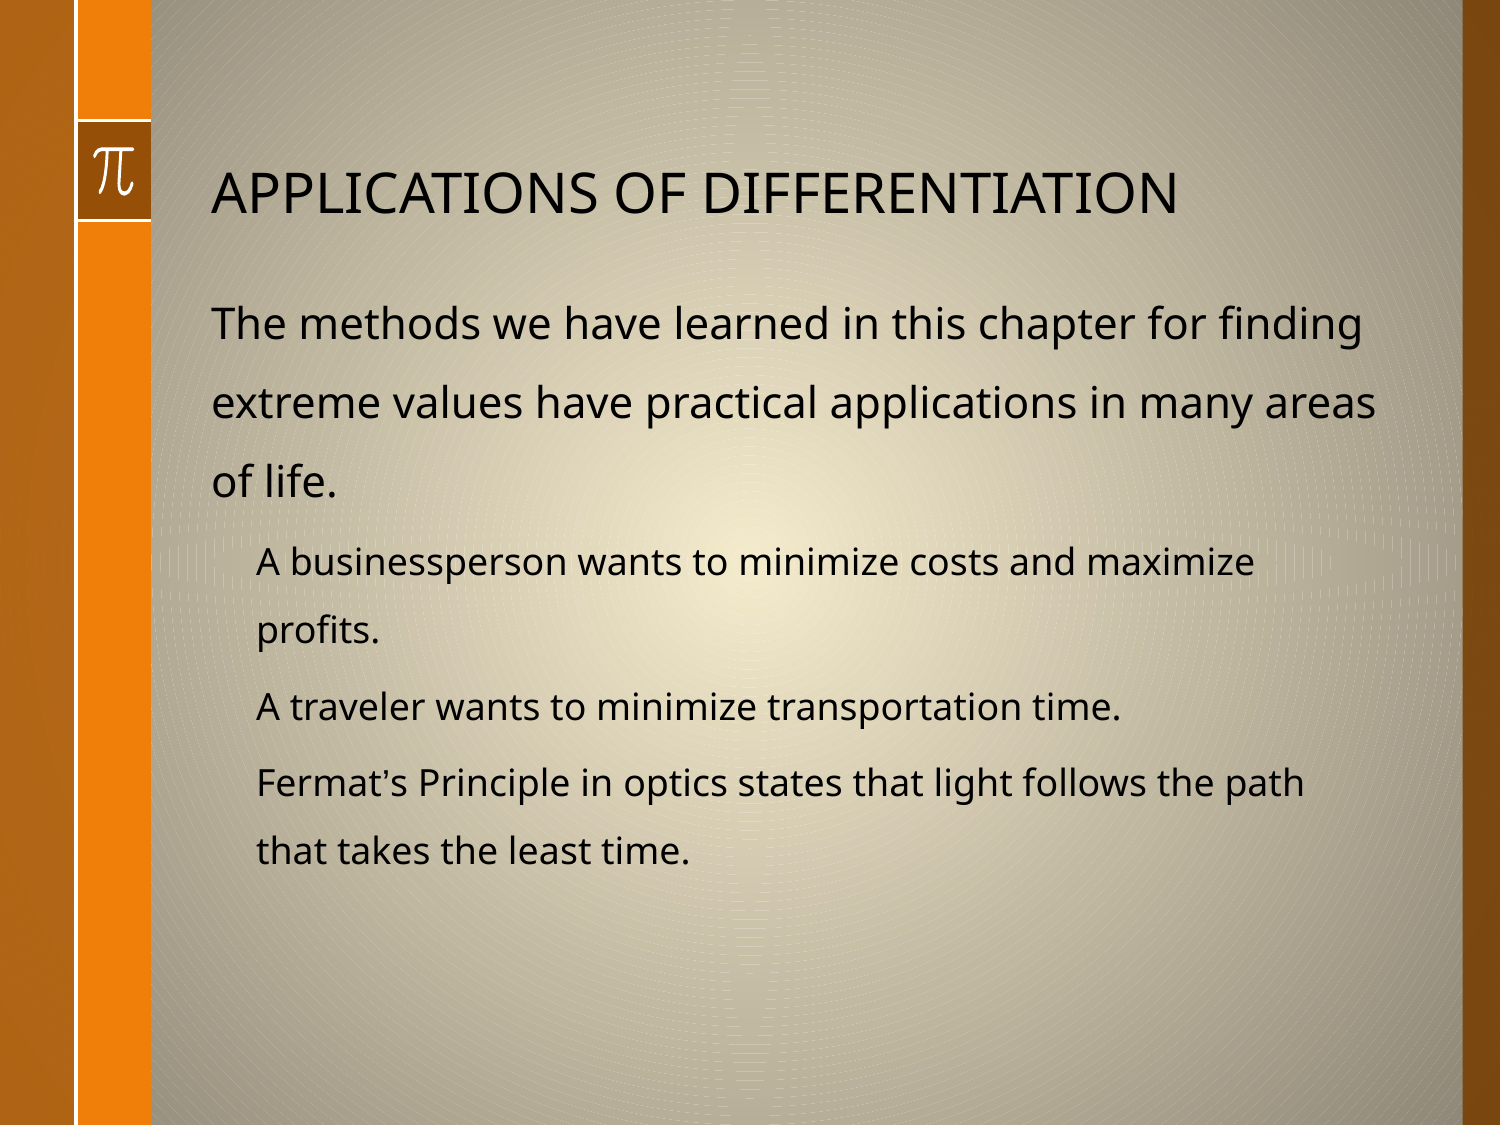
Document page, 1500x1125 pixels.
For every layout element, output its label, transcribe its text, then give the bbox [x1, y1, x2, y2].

list The methods we have learned in this chapter for finding extreme values have practical applications in many areas of life. A businessperson wants to minimize costs and maximize profits. A traveler wants to minimize transportation time. Fermat’s Principle in optics states that light follows the path that takes the least time. [196, 262, 1400, 1013]
title APPLICATIONS OF DIFFERENTIATION [196, 29, 1400, 233]
